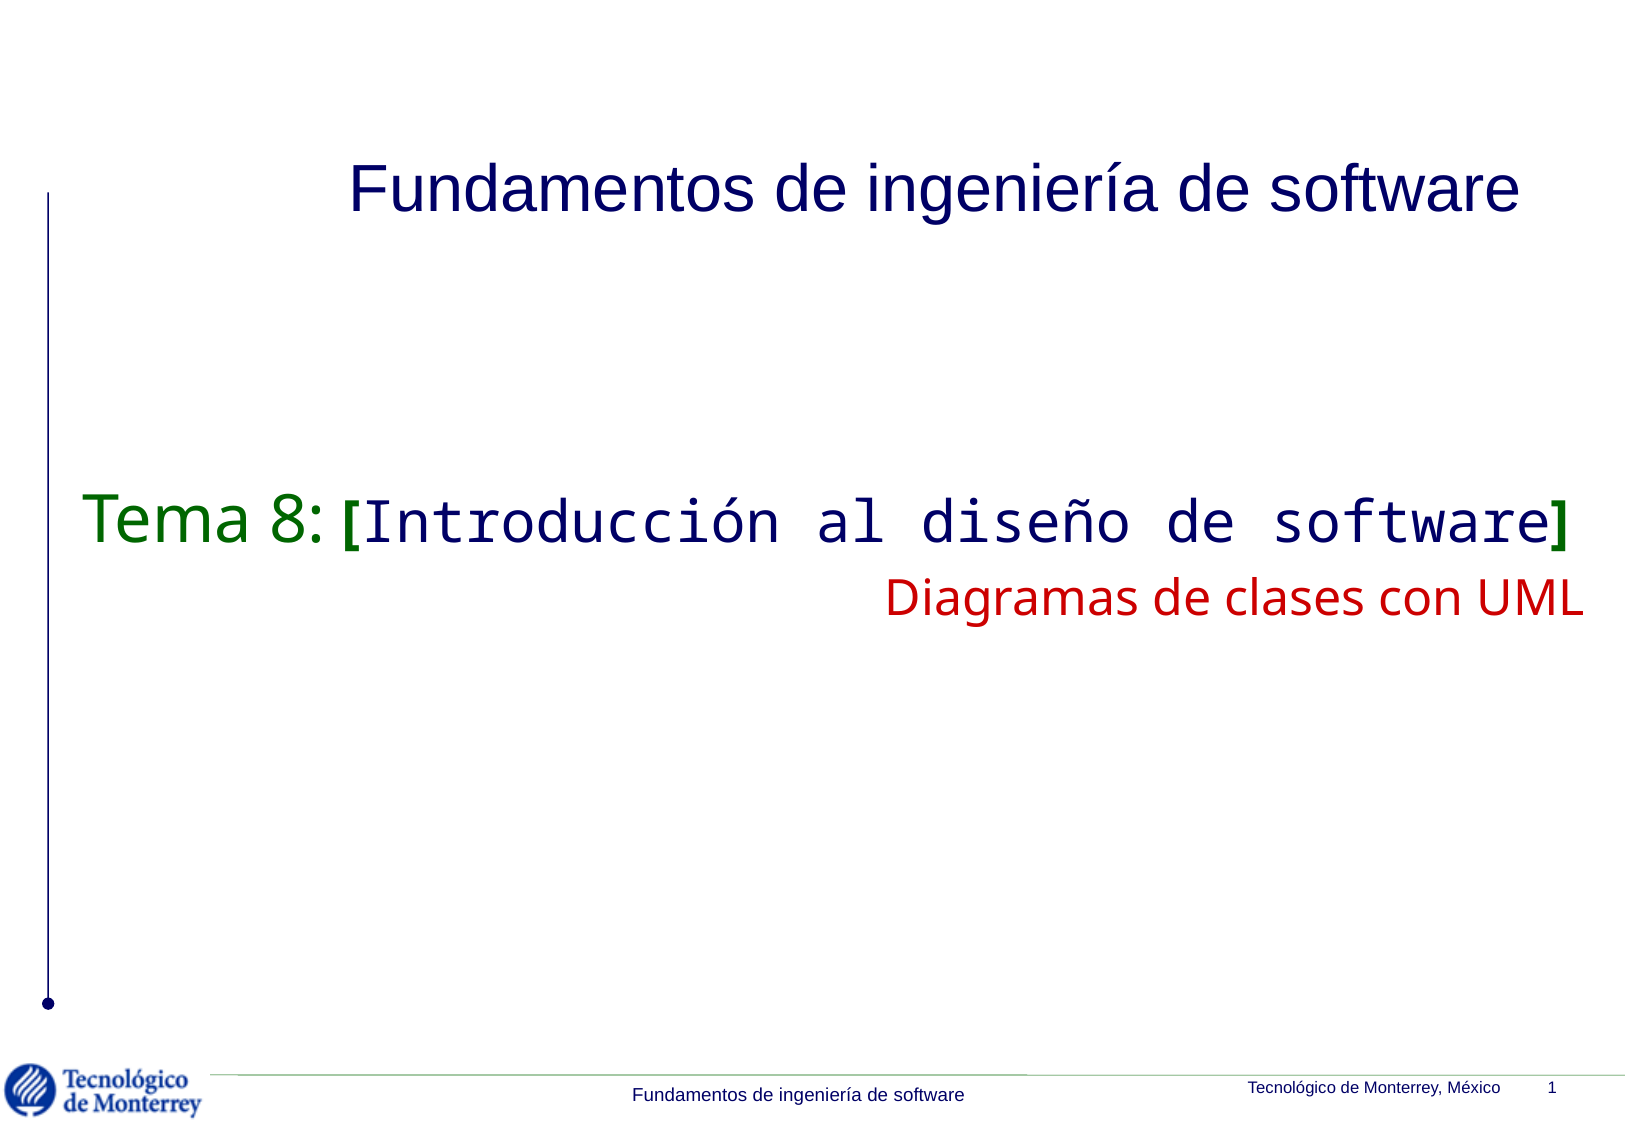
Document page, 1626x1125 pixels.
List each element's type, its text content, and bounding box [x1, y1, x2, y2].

title Fundamentos de ingeniería de software [112, 87, 1538, 363]
subtitle Tema 8: [Introducción al diseño de software] Diagramas de clases con UML [54, 375, 1600, 1050]
picture [0, 1062, 210, 1125]
